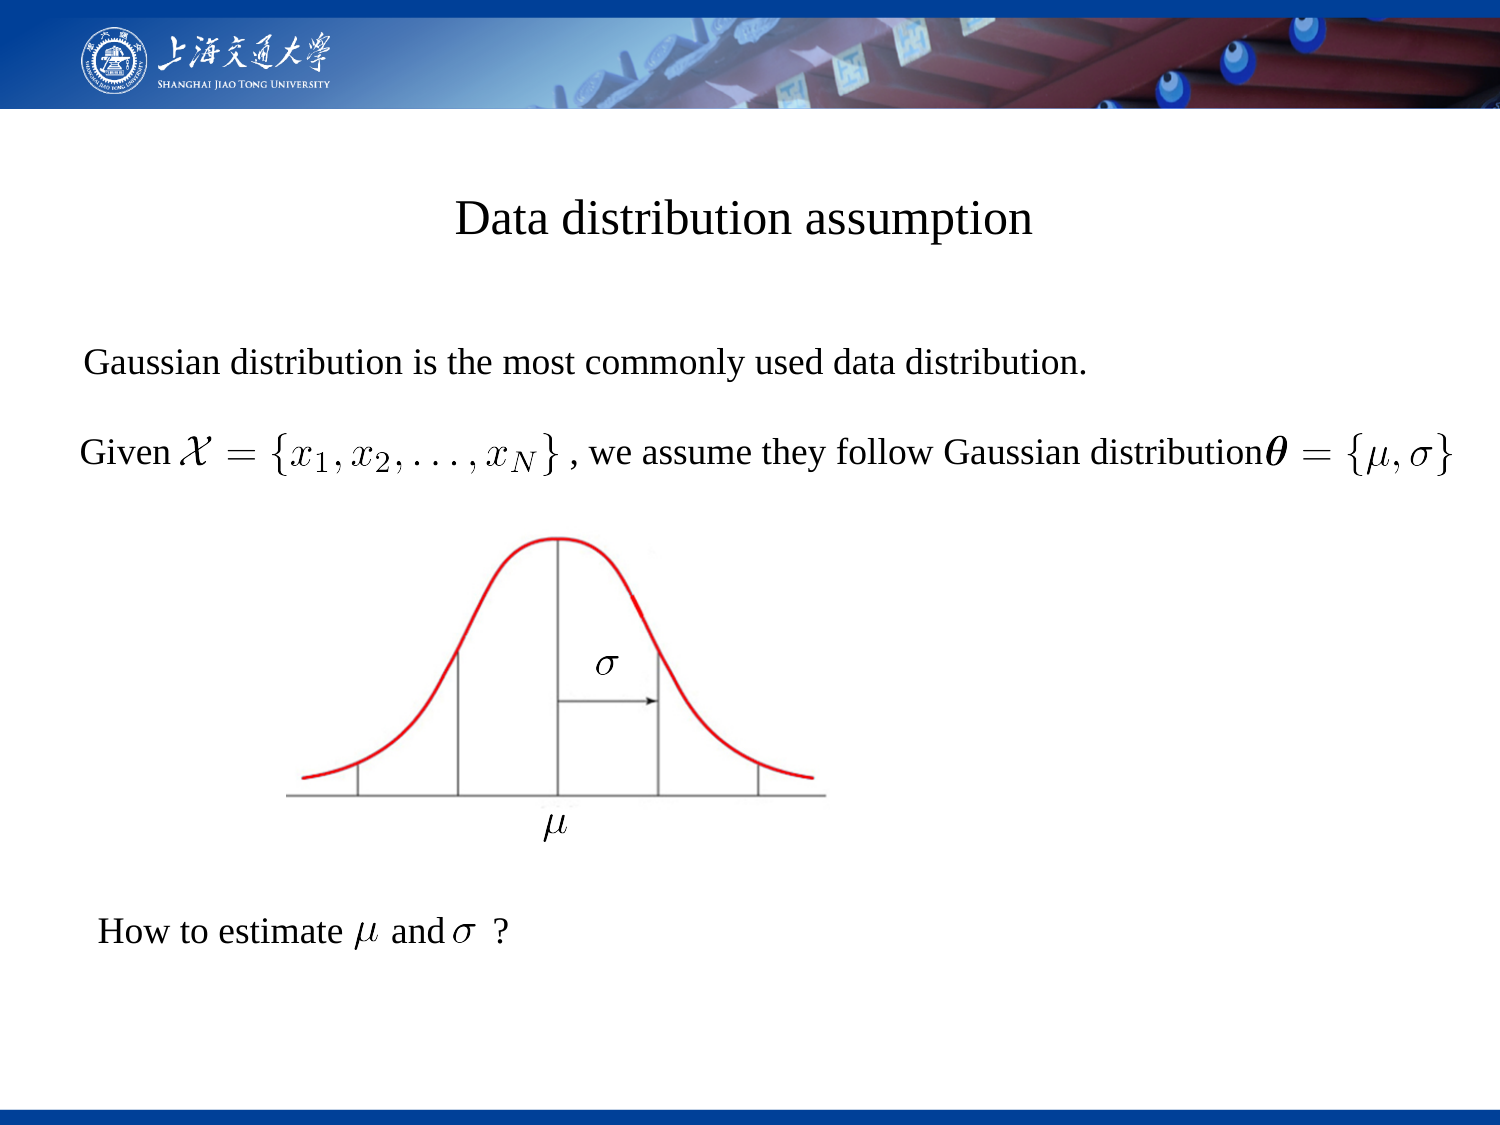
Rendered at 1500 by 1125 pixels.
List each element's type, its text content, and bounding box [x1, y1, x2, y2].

picture [0, 18, 1500, 109]
text_box Data distribution assumption [439, 177, 1049, 252]
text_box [64, 329, 1473, 481]
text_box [286, 526, 829, 842]
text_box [82, 898, 544, 960]
